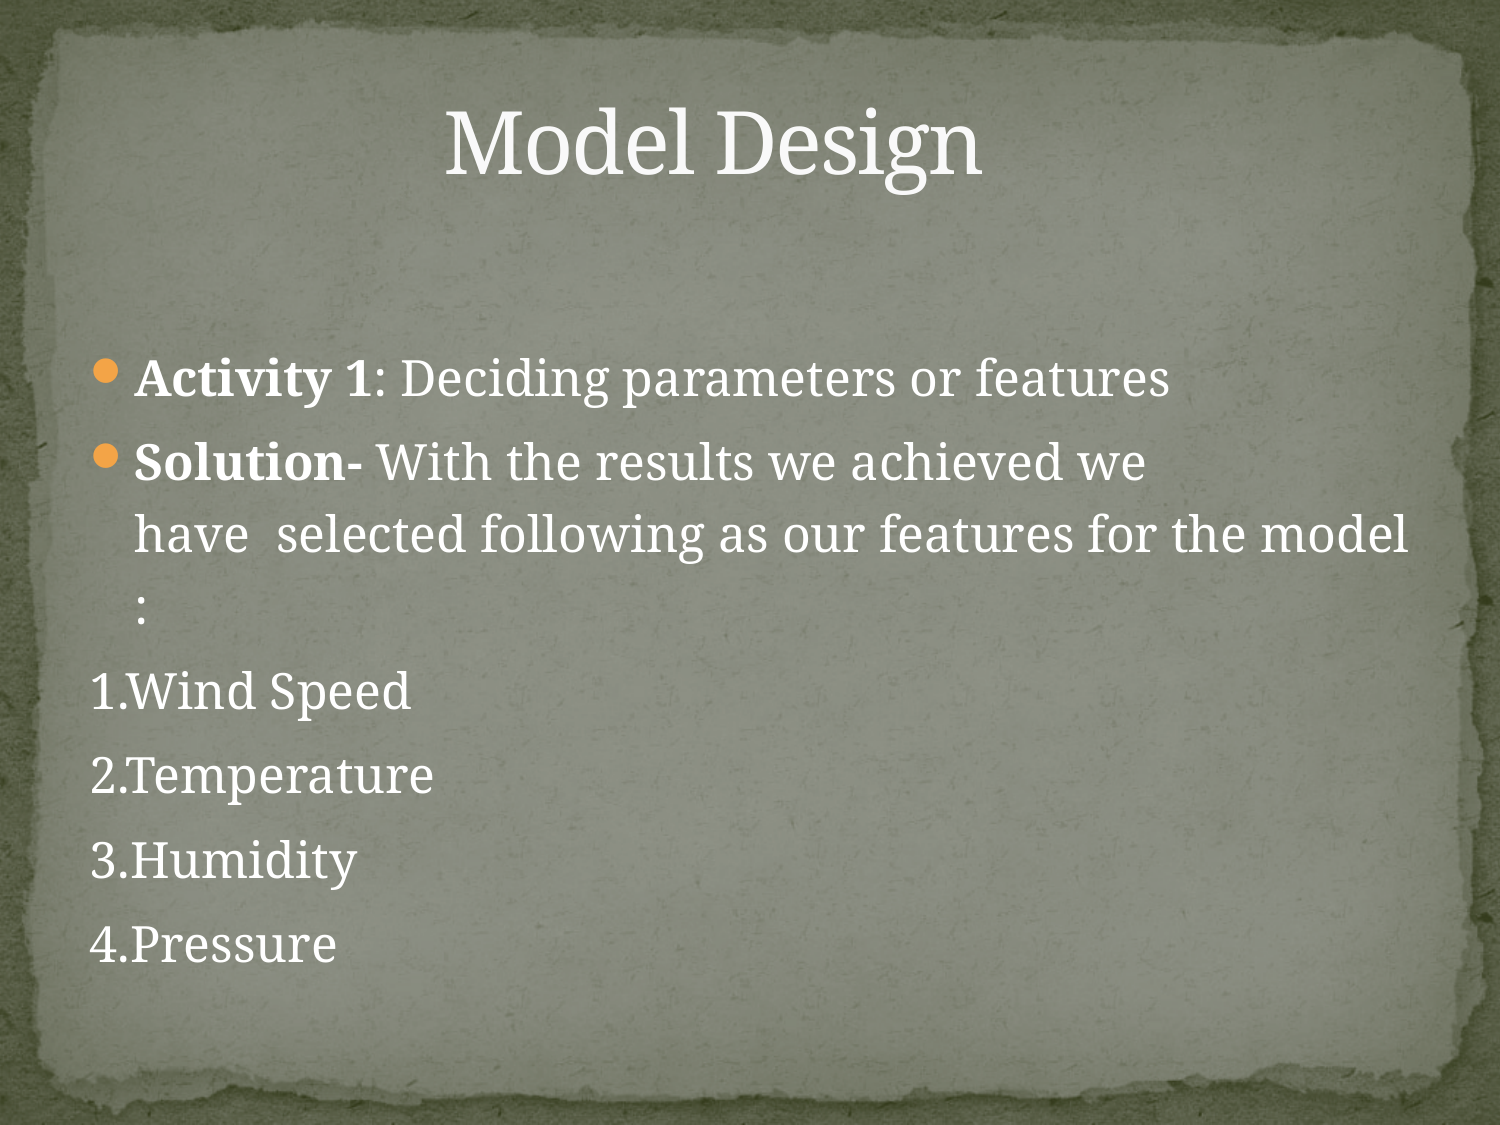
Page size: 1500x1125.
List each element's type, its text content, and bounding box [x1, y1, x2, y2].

list Activity 1: Deciding parameters or features Solution- With the results we achieved we have selected following as our features for the model : 1.Wind Speed 2.Temperature 3.Humidity 4.Pressure [75, 326, 1425, 1125]
title Model Design [39, 0, 1390, 200]
